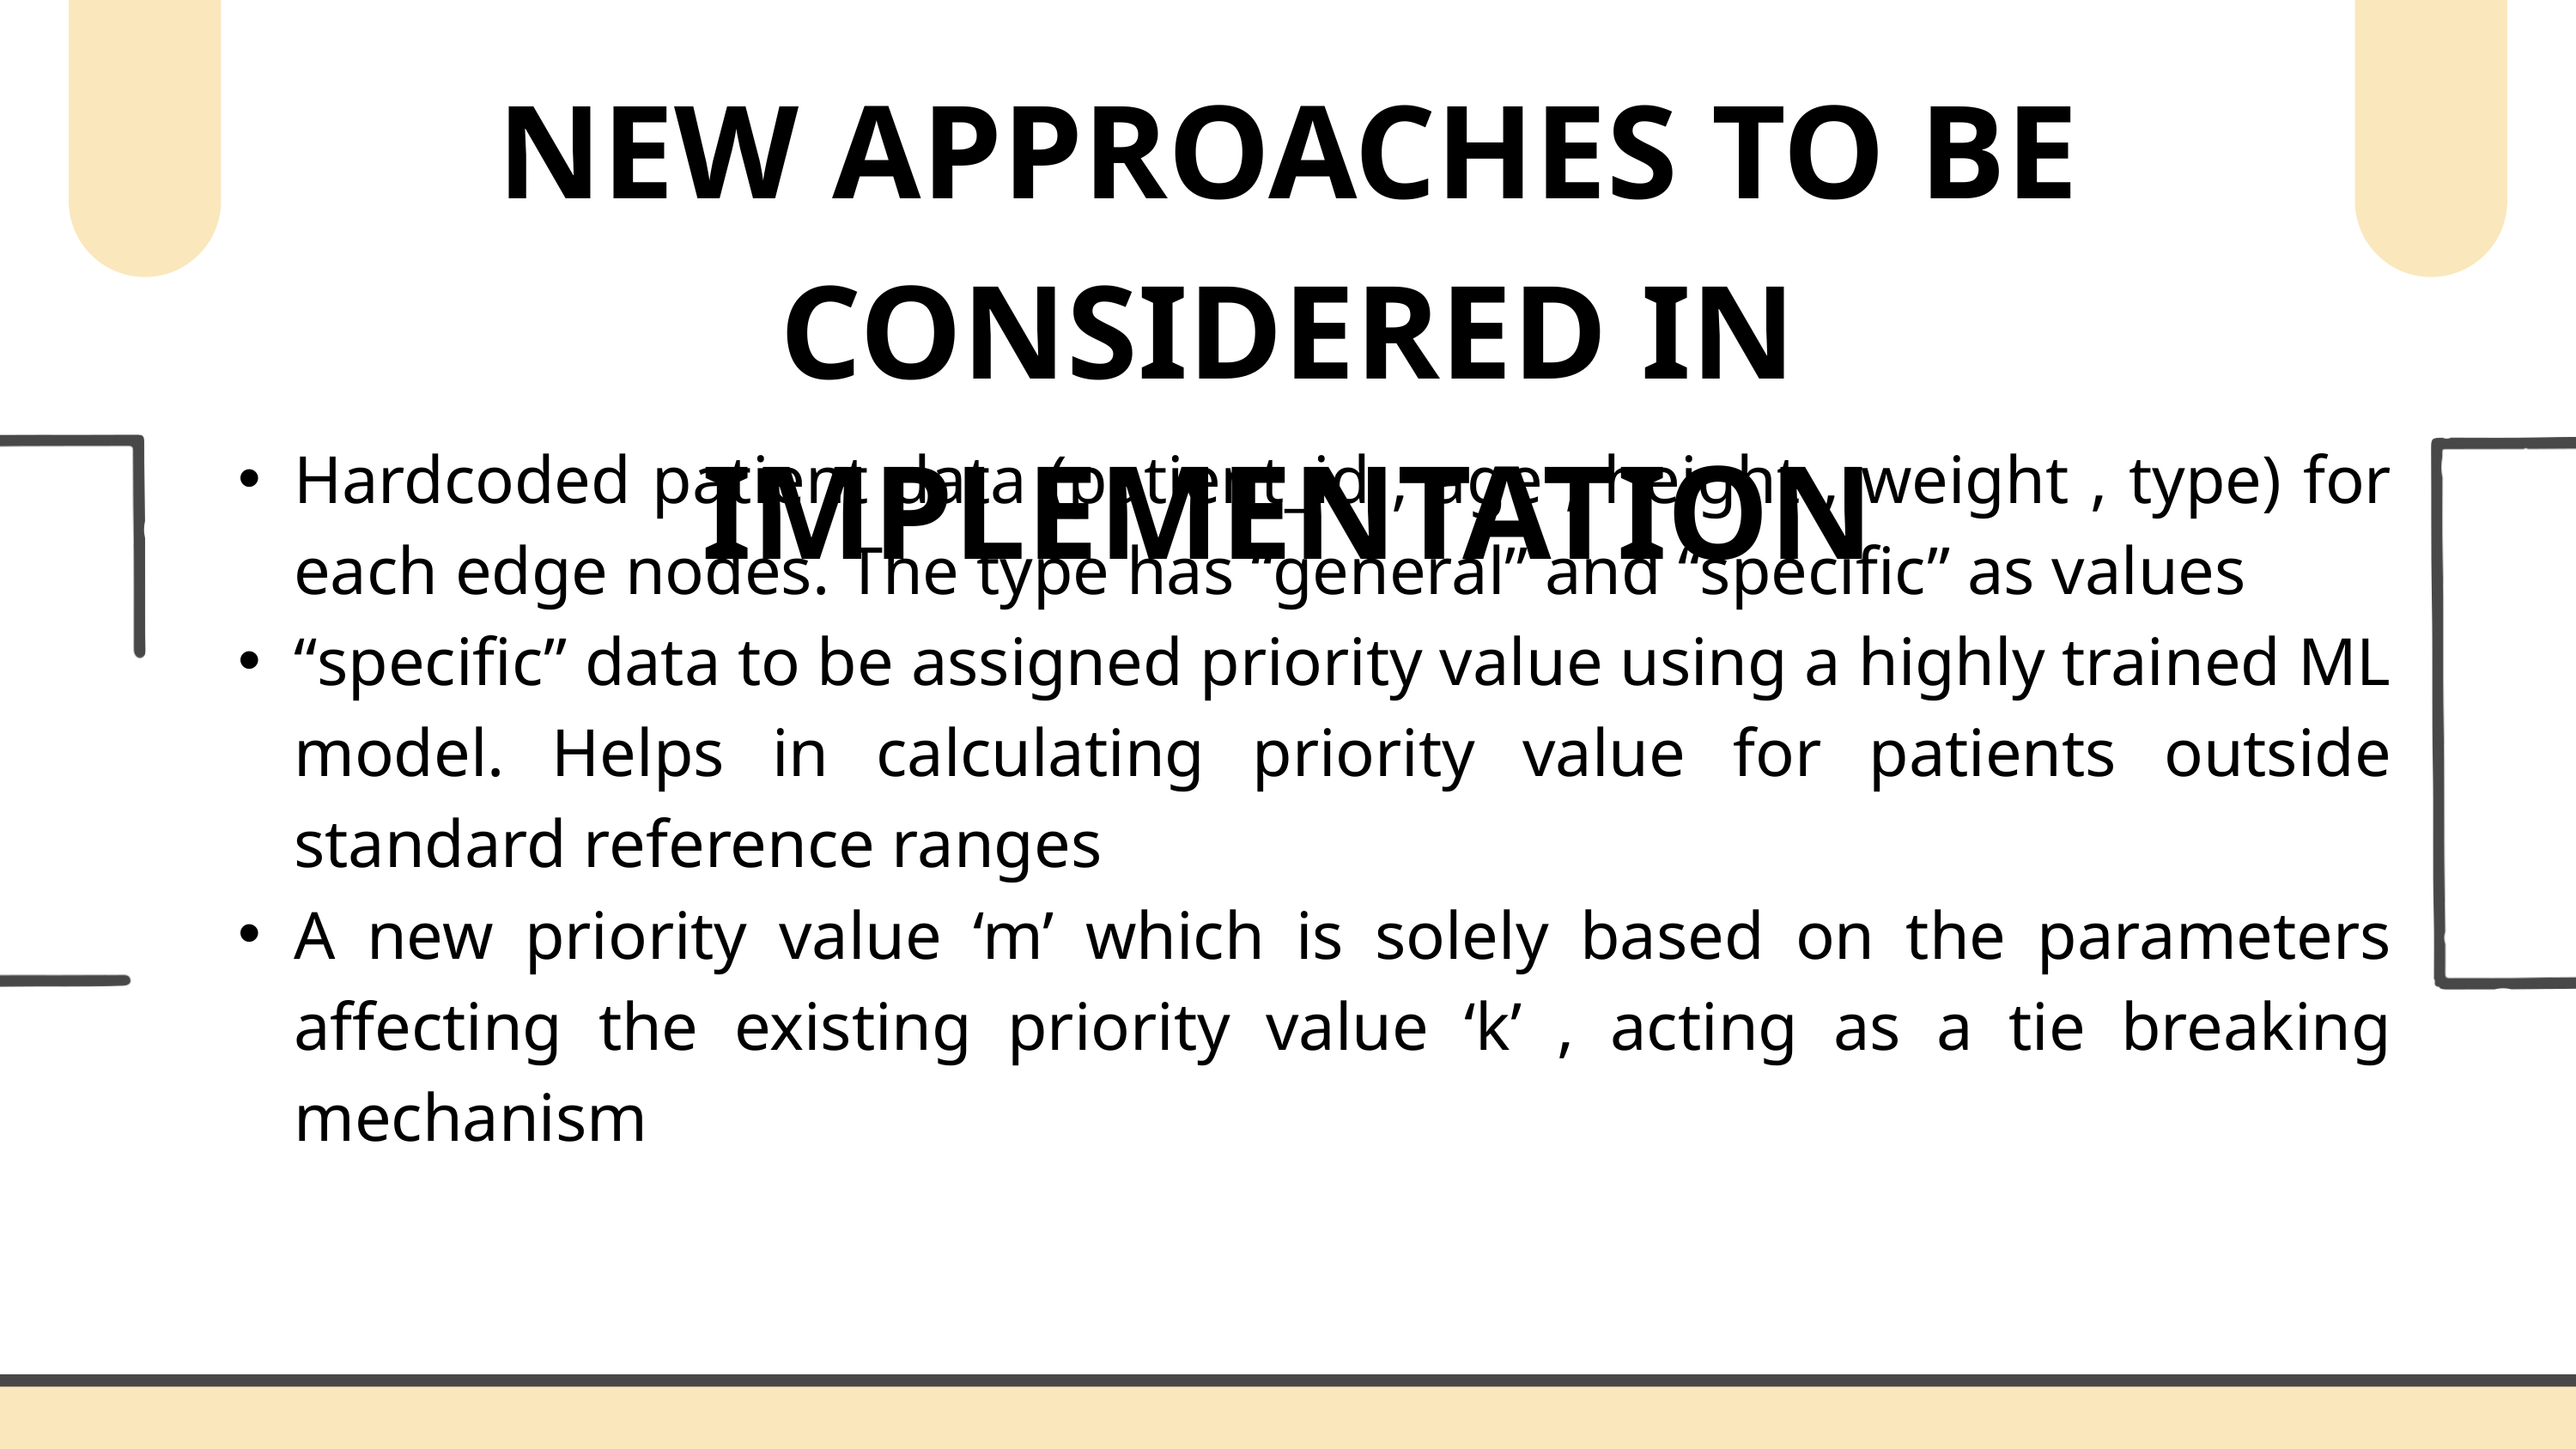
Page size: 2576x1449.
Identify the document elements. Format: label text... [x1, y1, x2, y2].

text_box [0, 1379, 2576, 1449]
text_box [68, 0, 222, 277]
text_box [2354, 0, 2508, 277]
text_box NEW APPROACHES TO BE CONSIDERED IN IMPLEMENTATION [183, 44, 2393, 425]
text_box [0, 434, 146, 990]
text_box [2431, 434, 2576, 990]
text_box Hardcoded patient data (patient_id , age , height , weight , type) for each edge nodes. The type has “general” and “specific” as values “specific” data to be assigned priority value using a highly trained ML model. Helps in calculating priority value for patients outside standard reference ranges A new priority value ‘m’ which is solely based on the parameters affecting the existing priority value ‘k’ , acting as a tie breaking mechanism [183, 425, 2393, 1155]
